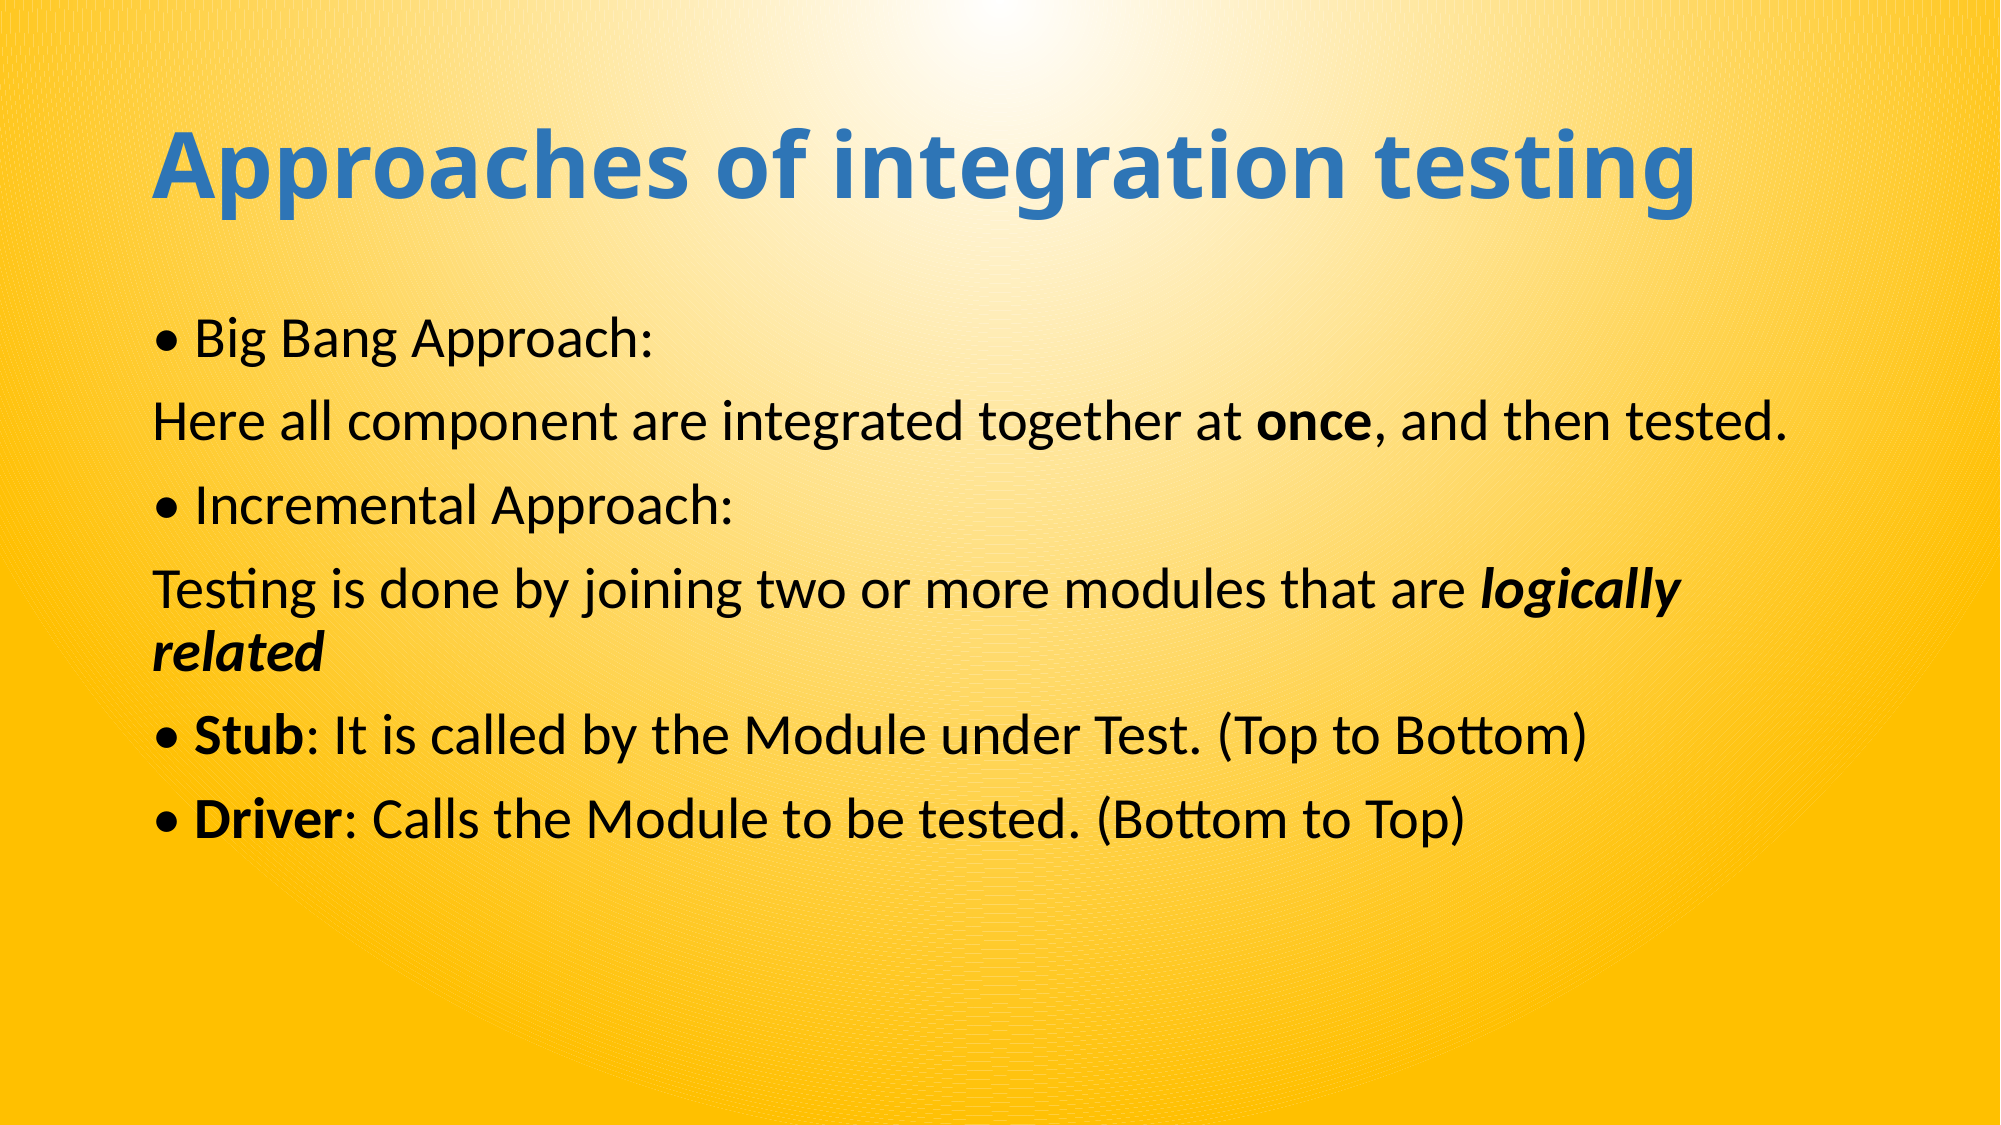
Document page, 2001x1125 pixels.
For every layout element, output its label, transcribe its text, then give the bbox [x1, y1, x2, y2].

title Approaches of integration testing [137, 59, 1863, 278]
list • Big Bang Approach: Here all component are integrated together at once, and then tested. • Incremental Approach: Testing is done by joining two or more modules that are logically related • Stub: It is called by the Module under Test. (Top to Bottom) • Driver: Calls the Module to be tested. (Bottom to Top) [137, 299, 1863, 1014]
